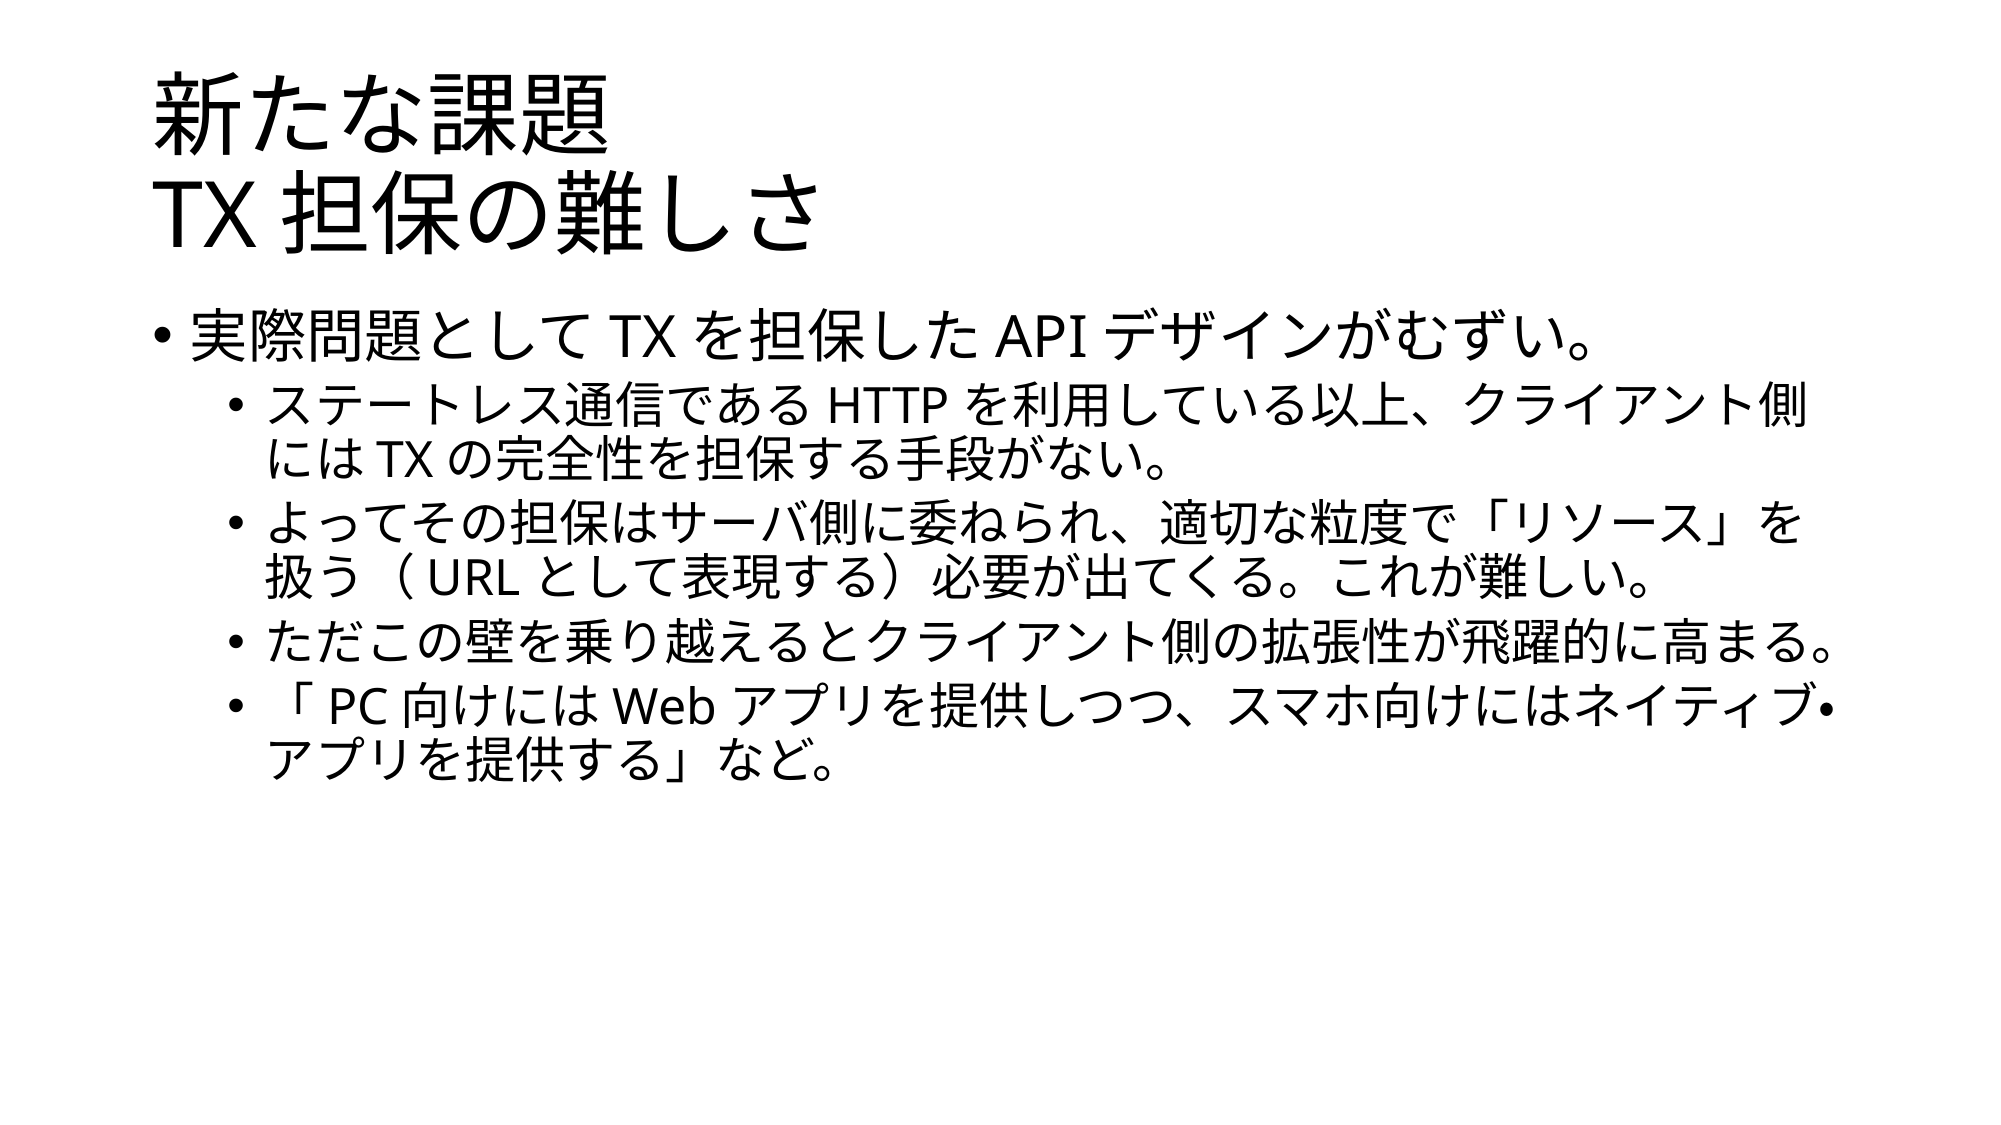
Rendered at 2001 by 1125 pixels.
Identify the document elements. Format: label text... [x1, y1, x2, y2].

title 新たな課題 TX担保の難しさ [137, 59, 1863, 278]
list 実際問題としてTXを担保したAPIデザインがむずい。 ステートレス通信であるHTTPを利用している以上、クライアント側にはTXの完全性を担保する手段がない。 よってその担保はサーバ側に委ねられ、適切な粒度で「リソース」を扱う（URLとして表現する）必要が出てくる。これが難しい。 ただこの壁を乗り越えるとクライアント側の拡張性が飛躍的に高まる。 「PC向けにはWebアプリを提供しつつ、スマホ向けにはネイティブ・アプリを提供する」など。 [137, 299, 1863, 1014]
